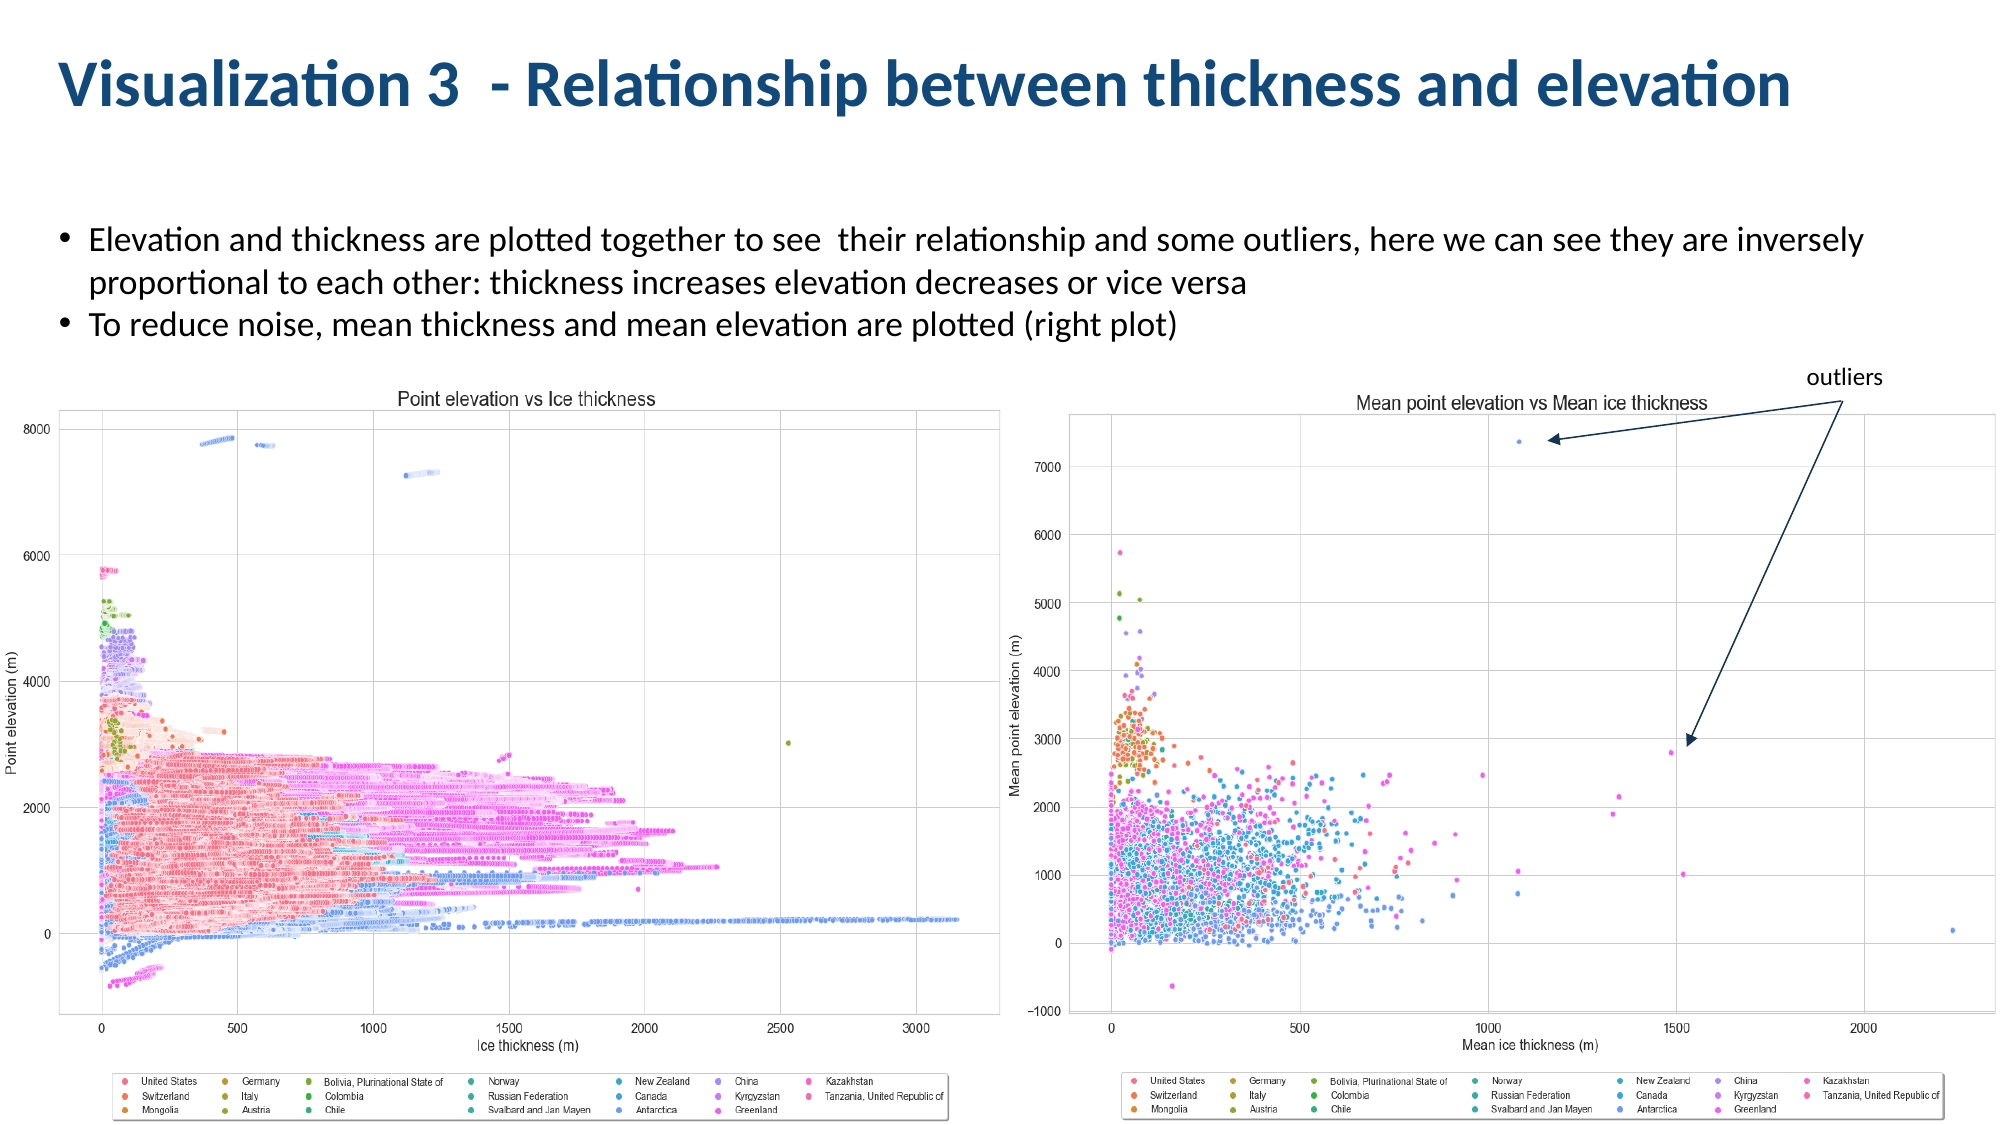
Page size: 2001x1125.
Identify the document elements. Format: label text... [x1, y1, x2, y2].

title Visualization 3 - Relationship between thickness and elevation [59, 51, 1941, 186]
picture [0, 383, 2000, 1125]
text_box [1547, 400, 1685, 441]
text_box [1686, 400, 1844, 748]
text_box outliers [1783, 353, 1907, 387]
list Elevation and thickness are plotted together to see their relationship and some outliers, here we can see they are inversely proportional to each other: thickness increases elevation decreases or vice versa To reduce noise, mean thickness and mean elevation are plotted (right plot) [59, 216, 1941, 356]
